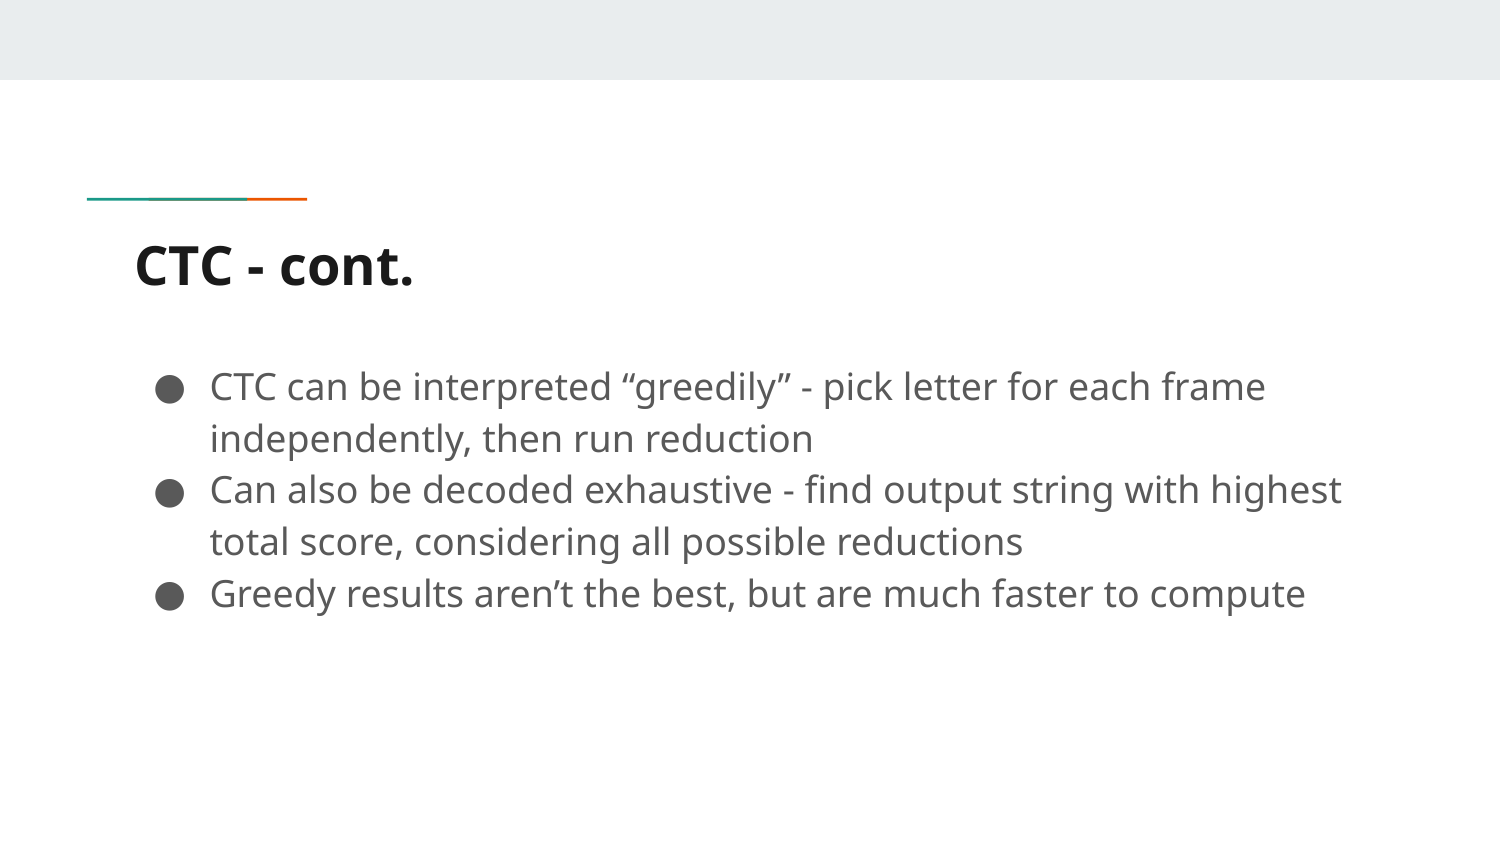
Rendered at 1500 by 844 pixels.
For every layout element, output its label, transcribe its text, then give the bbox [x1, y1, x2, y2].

title CTC - cont. [119, 216, 1381, 305]
list CTC can be interpreted “greedily” - pick letter for each frame independently, then run reduction Can also be decoded exhaustive - find output string with highest total score, considering all possible reductions Greedy results aren’t the best, but are much faster to compute [119, 341, 1381, 712]
